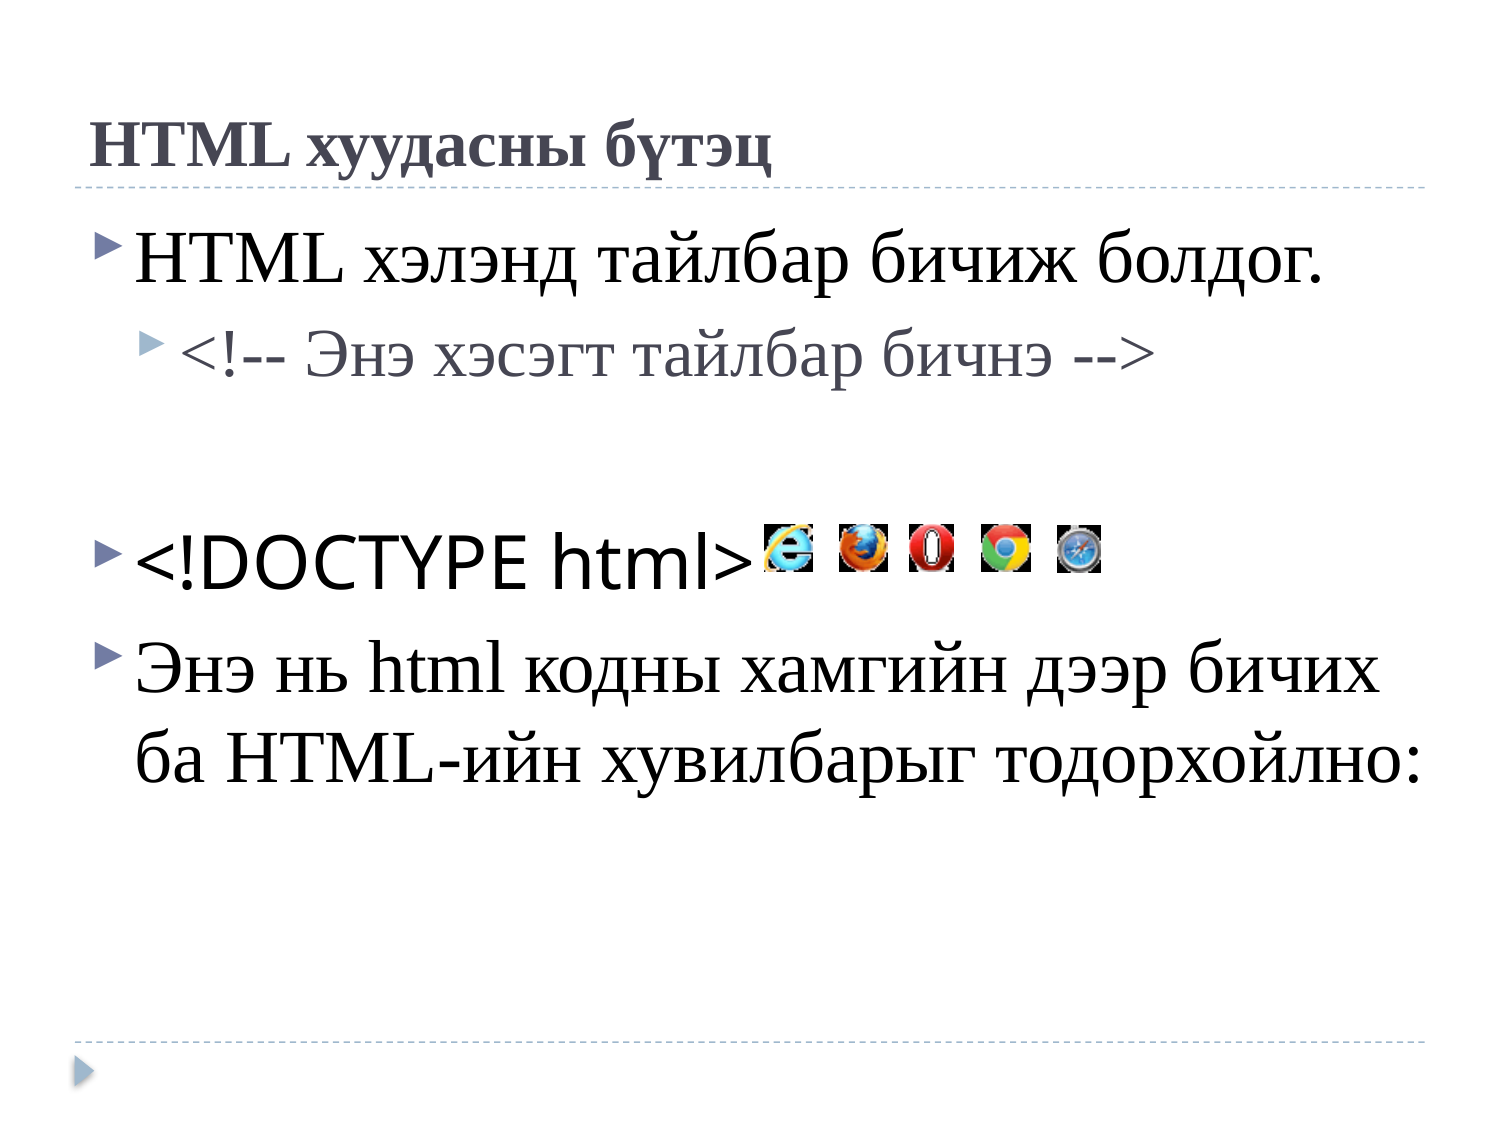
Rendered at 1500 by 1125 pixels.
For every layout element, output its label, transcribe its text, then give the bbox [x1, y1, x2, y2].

picture [981, 524, 1031, 573]
picture [838, 524, 888, 573]
picture [909, 524, 954, 573]
title HTML хуудасны бүтэц [75, 24, 1425, 188]
picture [1056, 525, 1102, 573]
list HTML хэлэнд тайлбар бичиж болдог. <!-- Энэ хэсэгт тайлбар бичнэ --> <!DOCTYPE html> Энэ нь html кодны хамгийн дээр бичих ба HTML-ийн хувилбарыг тодорхойлно: [75, 200, 1450, 1010]
picture [763, 524, 813, 573]
